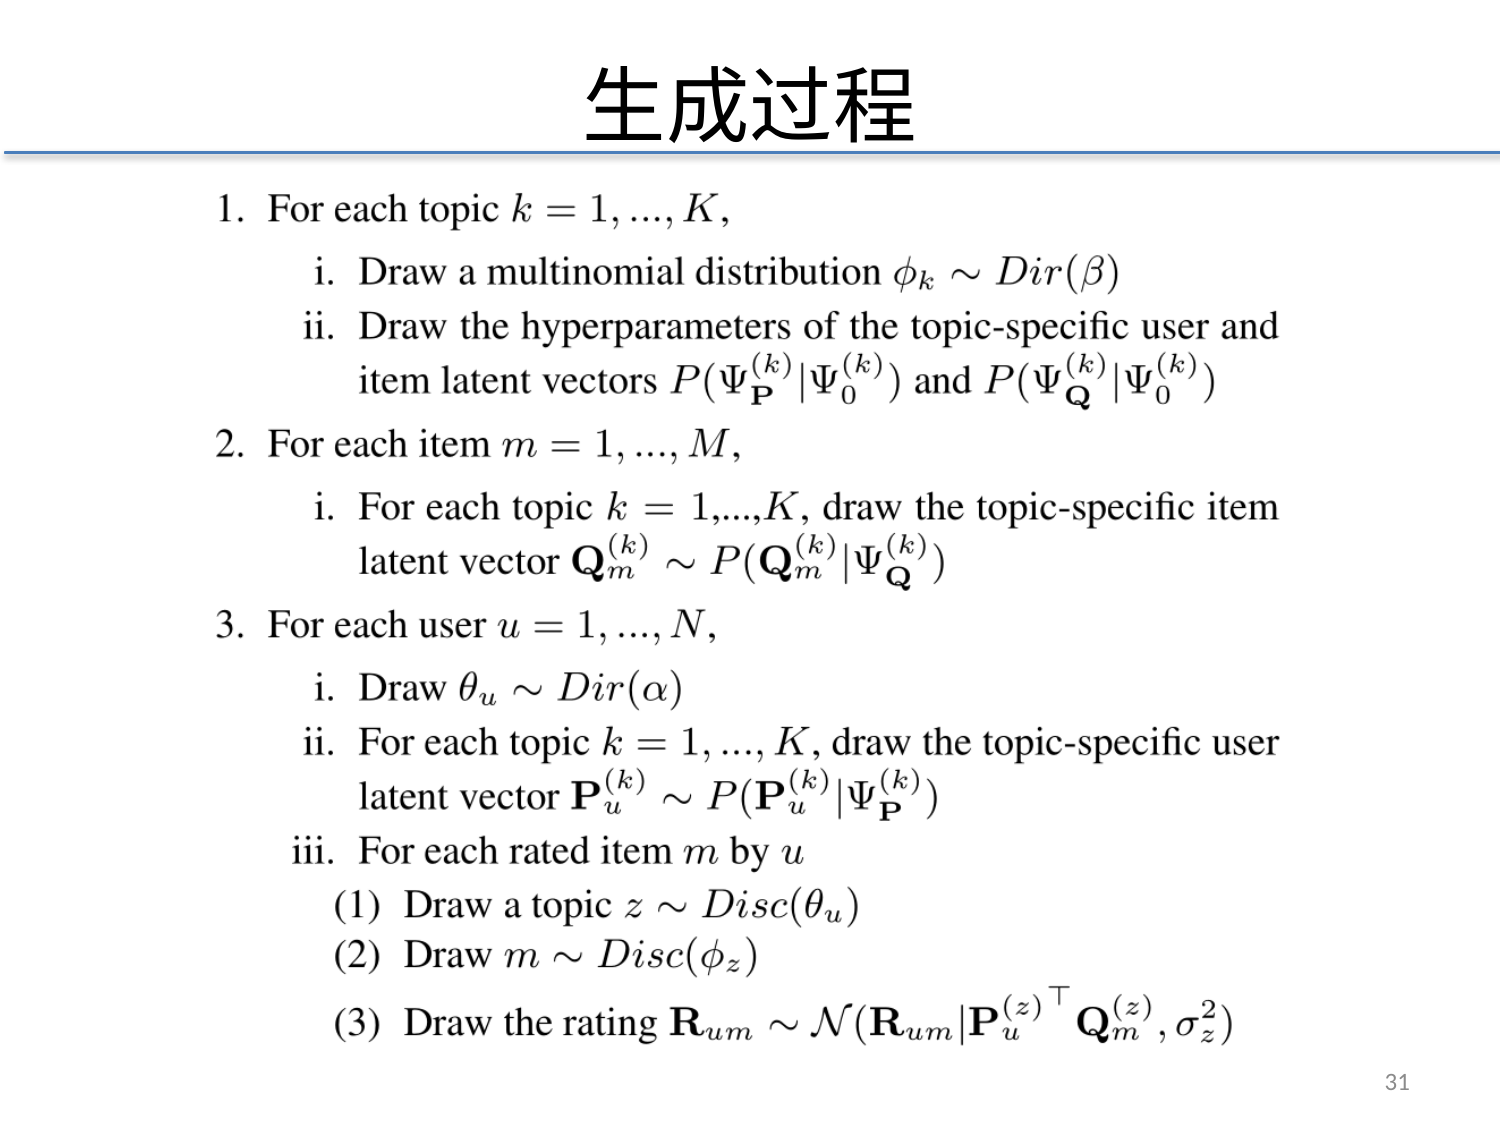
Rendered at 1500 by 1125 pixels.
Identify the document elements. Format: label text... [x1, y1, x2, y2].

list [206, 184, 1294, 1059]
title 生成过程 [75, 45, 1425, 161]
slide_number 30 [1074, 1058, 1425, 1103]
